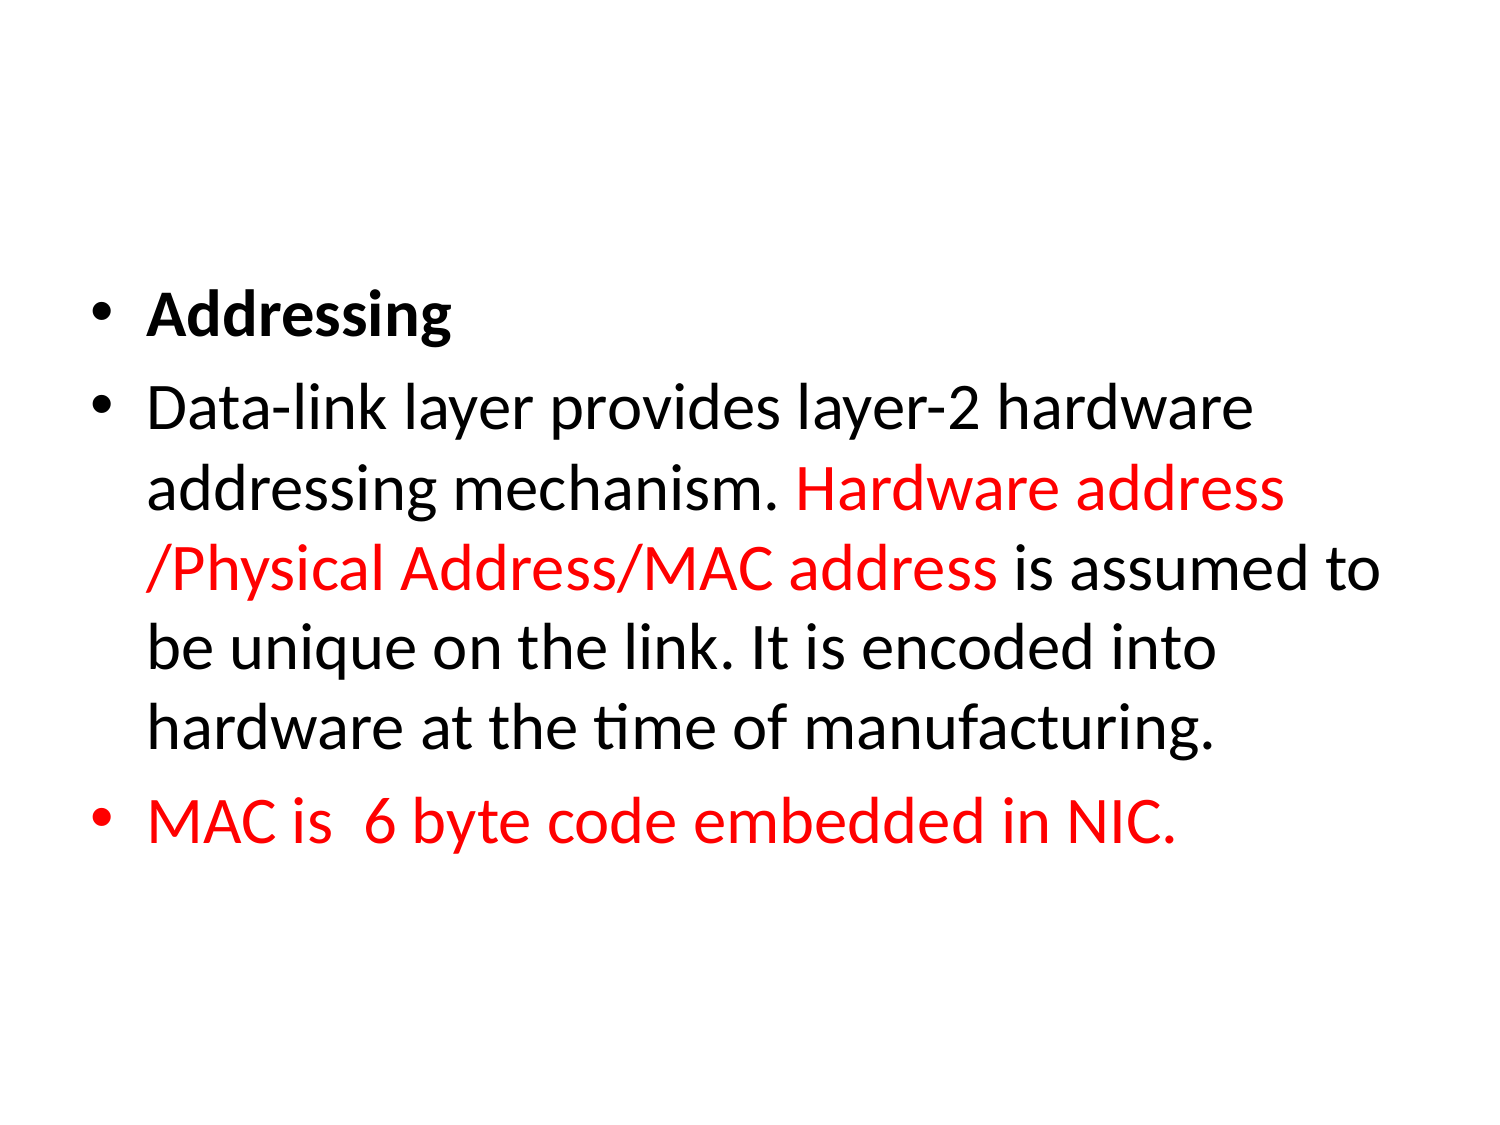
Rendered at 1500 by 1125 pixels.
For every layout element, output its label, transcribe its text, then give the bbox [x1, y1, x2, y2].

list Addressing Data-link layer provides layer-2 hardware addressing mechanism. Hardware address /Physical Address/MAC address is assumed to be unique on the link. It is encoded into hardware at the time of manufacturing. MAC is 6 byte code embedded in NIC. [75, 262, 1425, 1005]
